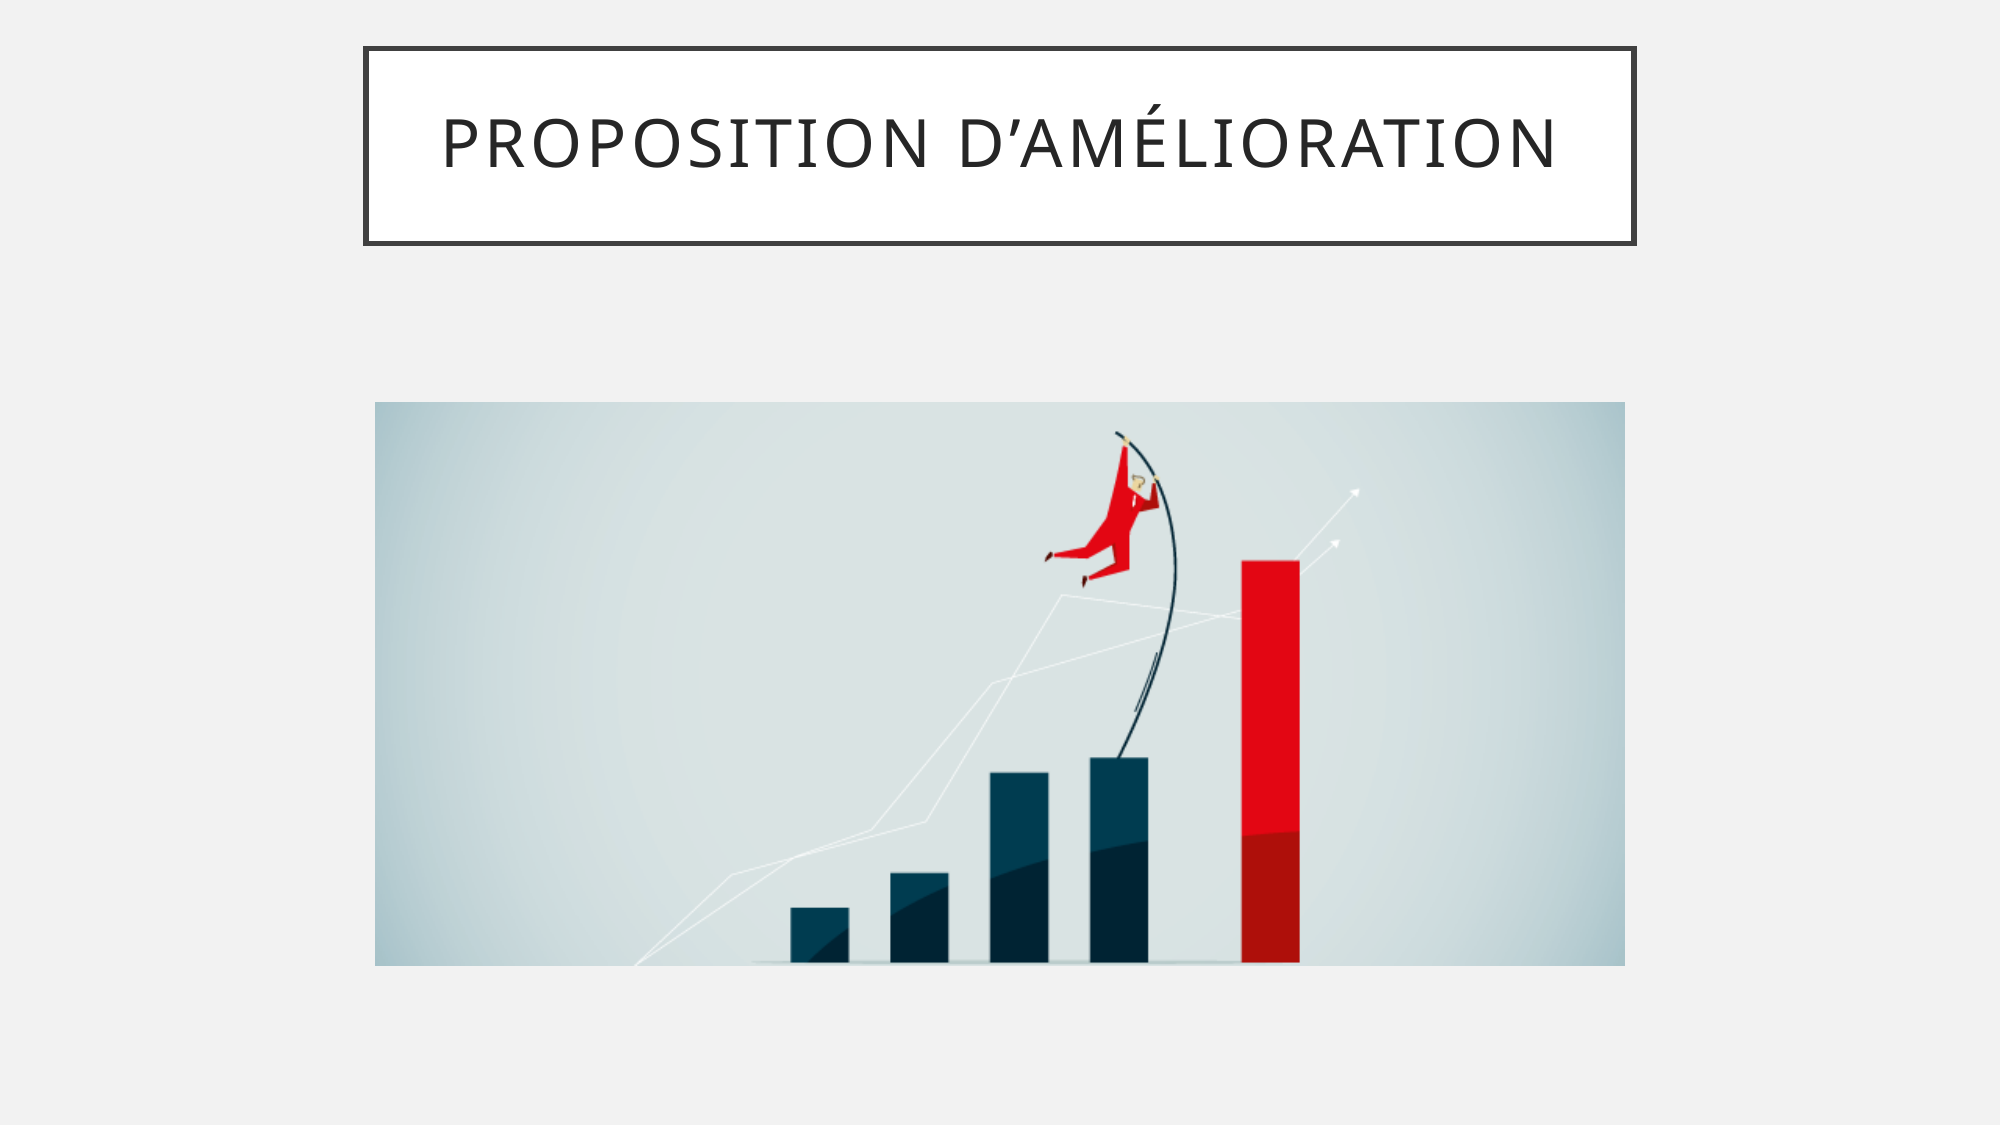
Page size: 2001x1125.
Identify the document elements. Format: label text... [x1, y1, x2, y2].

picture [374, 402, 1625, 966]
title Proposition d’amélioration [363, 46, 1637, 246]
